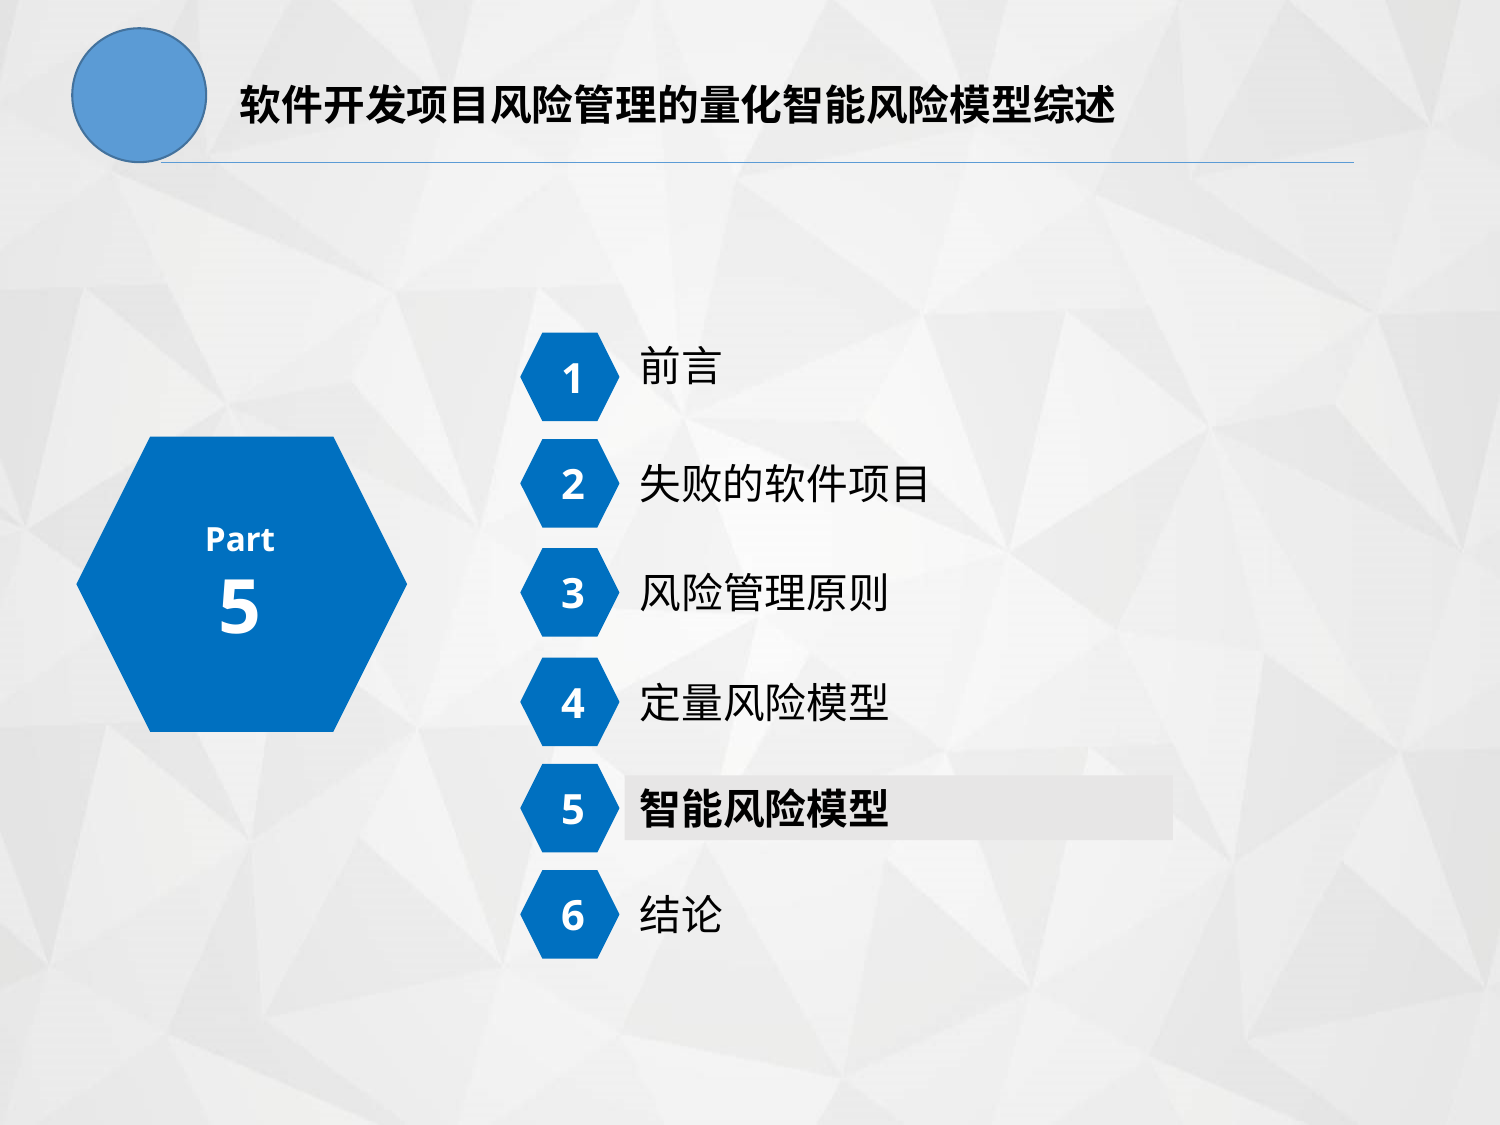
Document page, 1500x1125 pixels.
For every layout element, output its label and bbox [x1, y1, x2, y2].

text_box [520, 763, 620, 853]
text_box [520, 548, 620, 637]
text_box [520, 870, 620, 959]
text_box [76, 436, 408, 732]
text_box [520, 332, 620, 422]
text_box [520, 657, 620, 747]
text_box [520, 438, 620, 528]
picture [0, 0, 1500, 1125]
